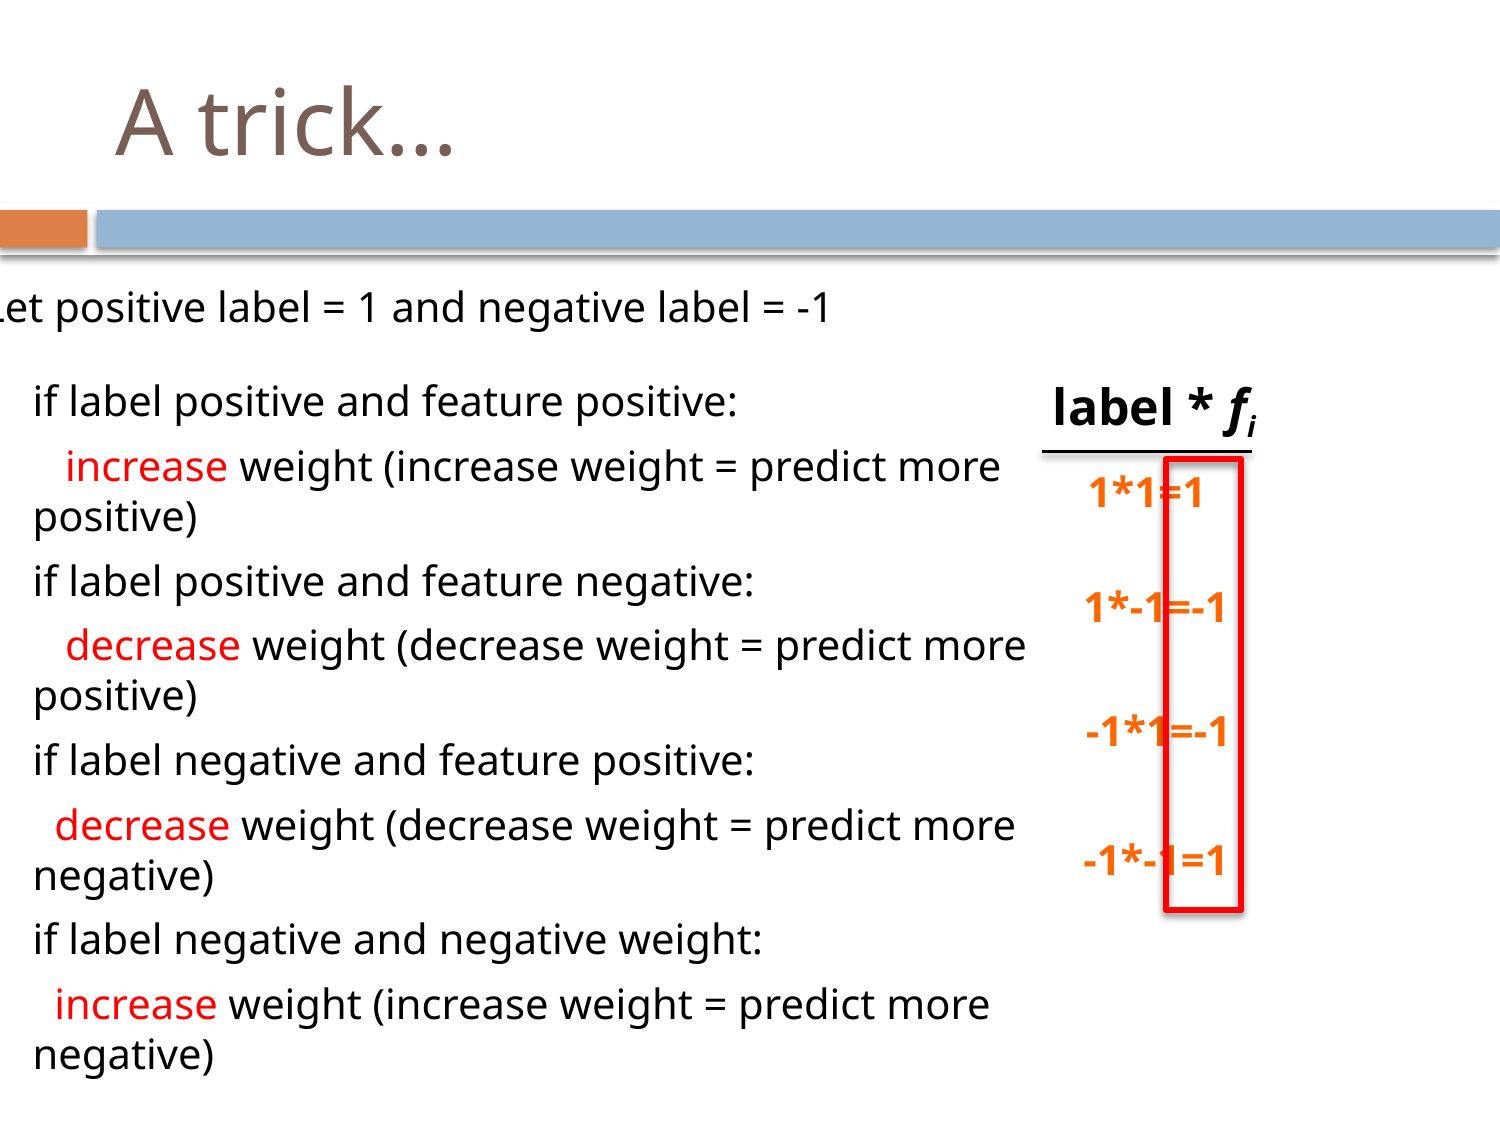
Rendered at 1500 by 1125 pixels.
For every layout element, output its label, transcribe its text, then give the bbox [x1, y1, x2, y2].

text_box 1*-1=-1 [1068, 573, 1159, 639]
text_box Let positive label = 1 and negative label = -1 [0, 273, 850, 338]
text_box label * fi [1038, 367, 1271, 451]
title A trick… [100, 37, 1438, 200]
text_box -1*1=-1 [1071, 696, 1159, 762]
text_box -1*-1=1 [1068, 826, 1159, 891]
text_box 1*1=1 [1073, 463, 1160, 524]
list if label positive and feature positive: increase weight (increase weight = predict more positive) if label positive and feature negative: decrease weight (decrease weight = predict more positive) if label negative and feature positive: decrease weight (decrease weight = predict more negative) if label negative and negative weight: increase weight (increase weight = predict more negative) [18, 367, 1087, 887]
text_box [1165, 461, 1242, 911]
